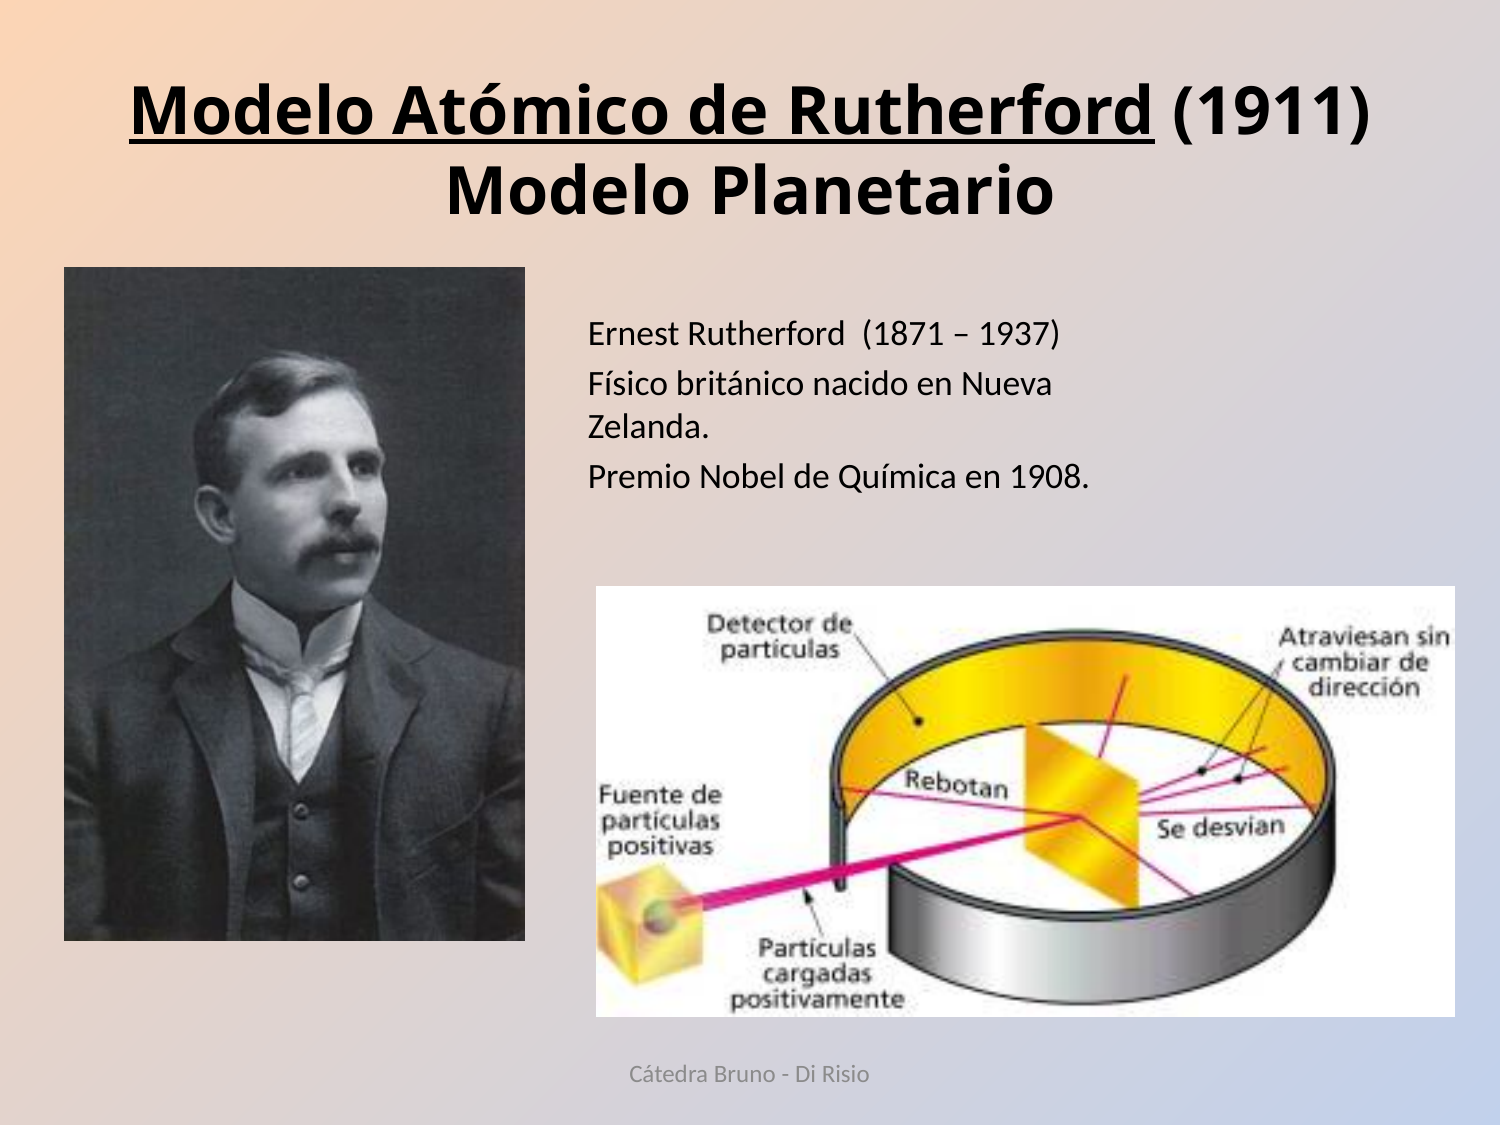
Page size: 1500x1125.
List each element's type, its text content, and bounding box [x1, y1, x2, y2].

list Ernest Rutherford (1871 – 1937) Físico británico nacido en Nueva Zelanda. Premio Nobel de Química en 1908. [572, 302, 1140, 504]
picture [596, 585, 1455, 1017]
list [64, 266, 525, 941]
title Modelo Atómico de Rutherford (1911) Modelo Planetario [41, 44, 1459, 236]
footer Cátedra Bruno - Di Risio [512, 1042, 988, 1103]
